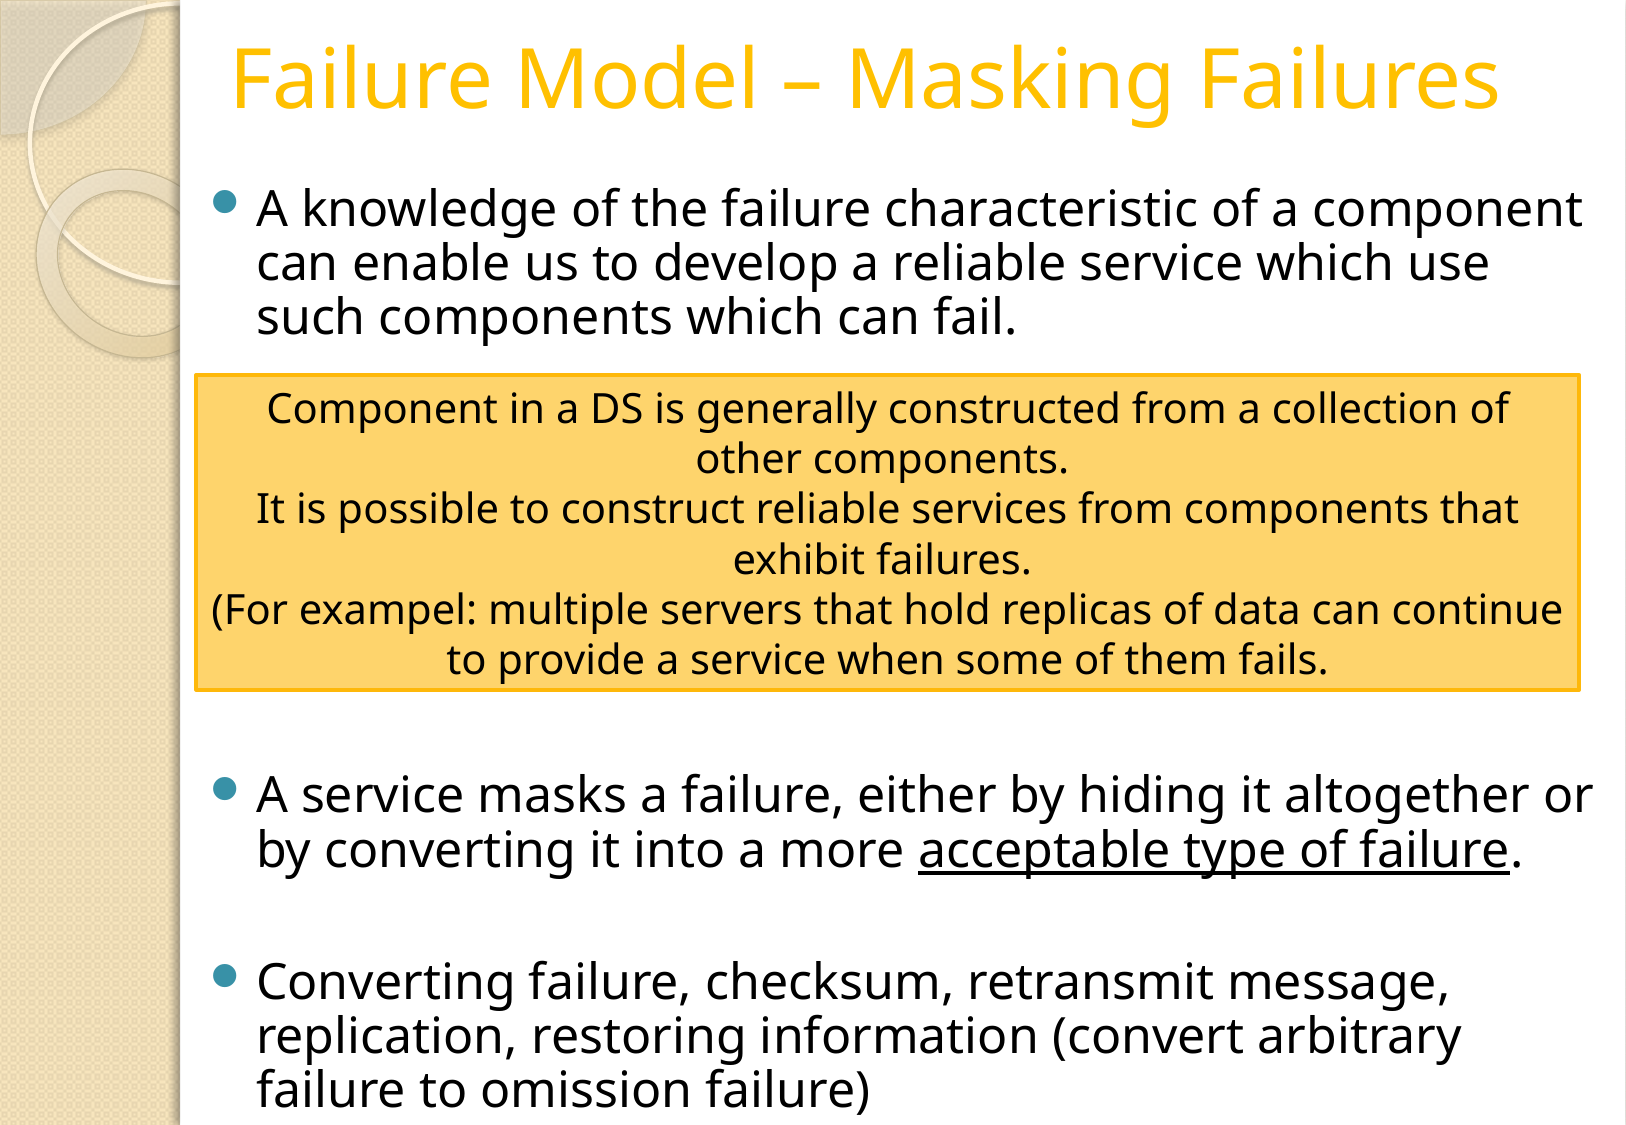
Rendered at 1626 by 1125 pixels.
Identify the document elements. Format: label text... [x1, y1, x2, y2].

title Failure Model – Masking Failures [175, 0, 1557, 150]
list A knowledge of the failure characteristic of a component can enable us to develop a reliable service which use such components which can fail. A service masks a failure, either by hiding it altogether or by converting it into a more acceptable type of failure. Converting failure, checksum, retransmit message, replication, restoring information (convert arbitrary failure to omission failure) [180, 175, 1625, 1125]
text_box Component in a DS is generally constructed from a collection of other components. It is possible to construct reliable services from components that exhibit failures. (For exampel: multiple servers that hold replicas of data can continue to provide a service when some of them fails. [194, 373, 1581, 692]
